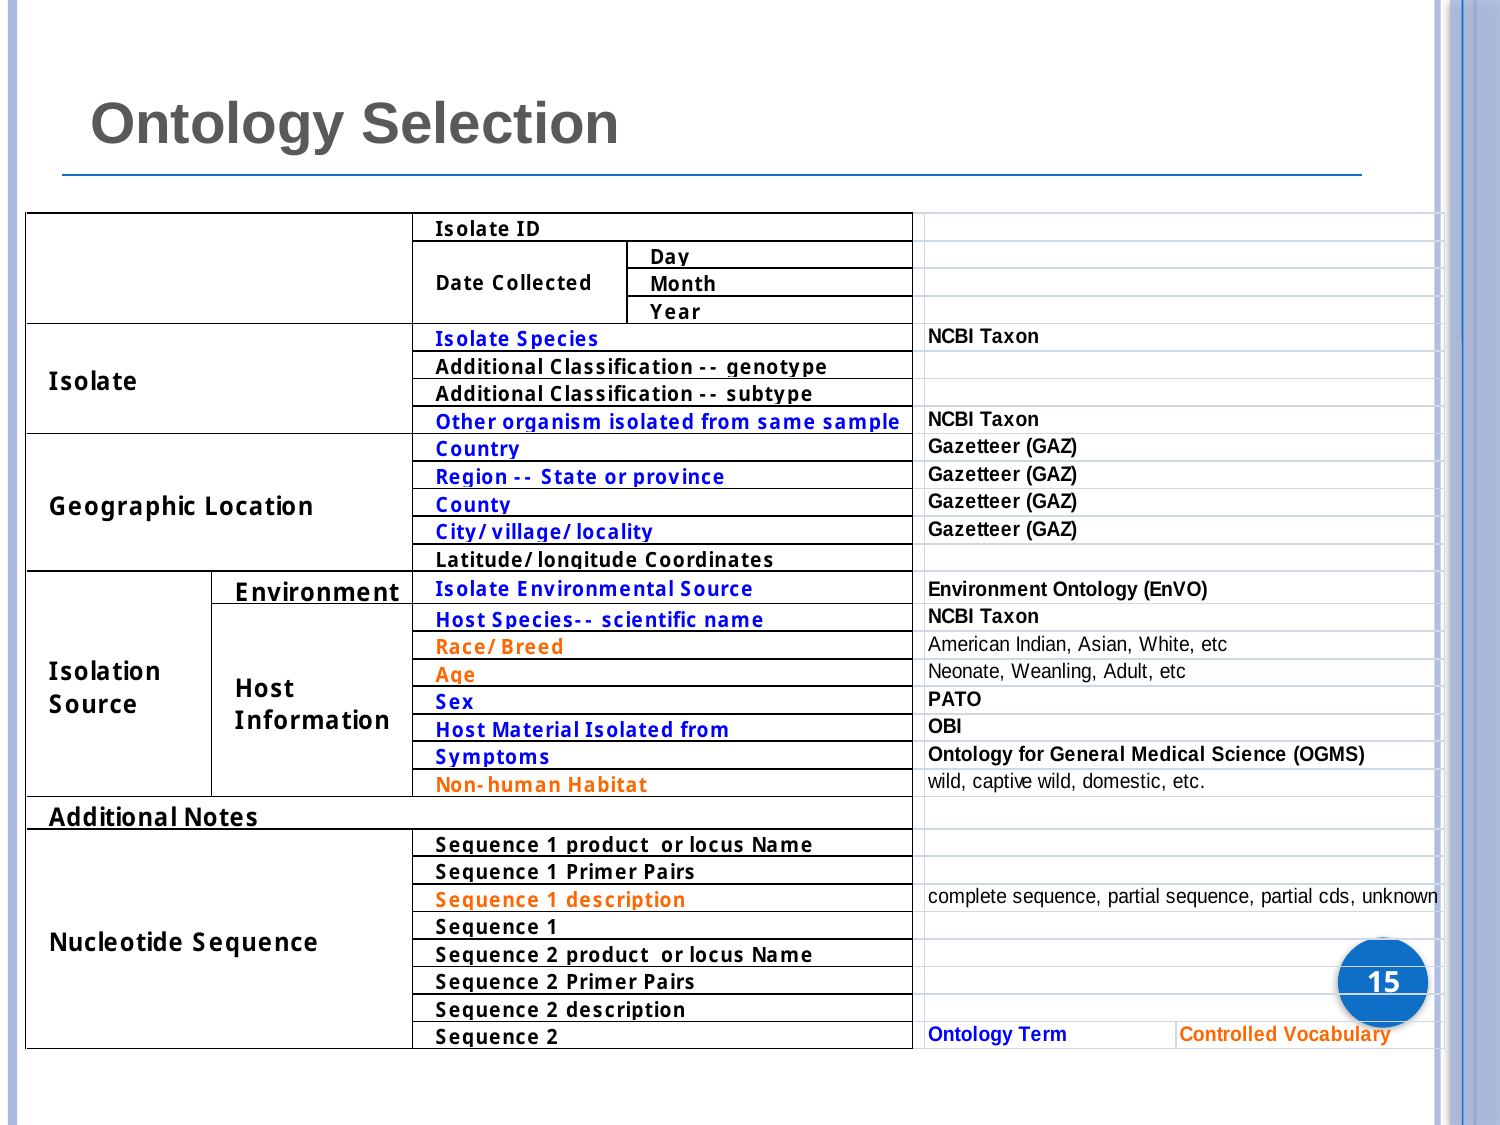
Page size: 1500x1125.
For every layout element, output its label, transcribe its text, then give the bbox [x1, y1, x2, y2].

title Ontology Selection [75, 45, 1300, 163]
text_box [24, 211, 1447, 1051]
